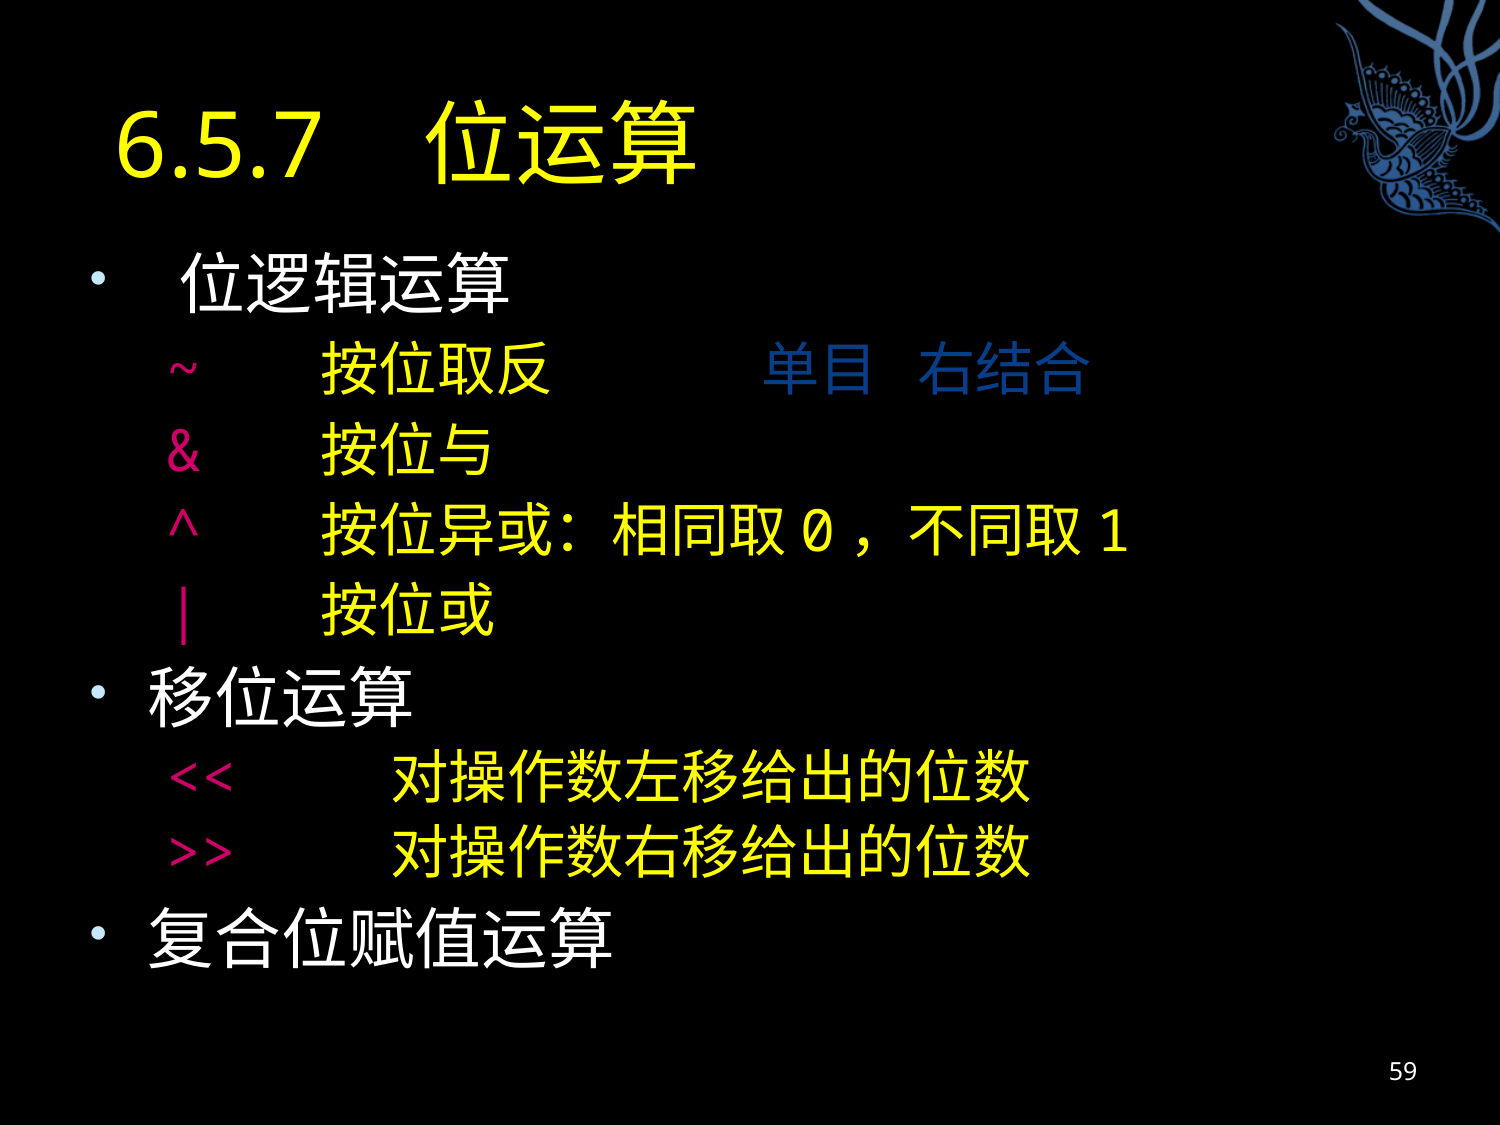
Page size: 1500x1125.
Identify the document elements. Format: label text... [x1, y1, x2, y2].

title 6.5.7 位运算 [99, 50, 1363, 232]
list 位逻辑运算 ~ 按位取反 单目 右结合 & 按位与 ^ 按位异或：相同取0，不同取1 | 按位或 移位运算 << 对操作数左移给出的位数 >> 对操作数右移给出的位数 复合位赋值运算 [76, 243, 1412, 1059]
slide_number 59 [1074, 1042, 1425, 1103]
